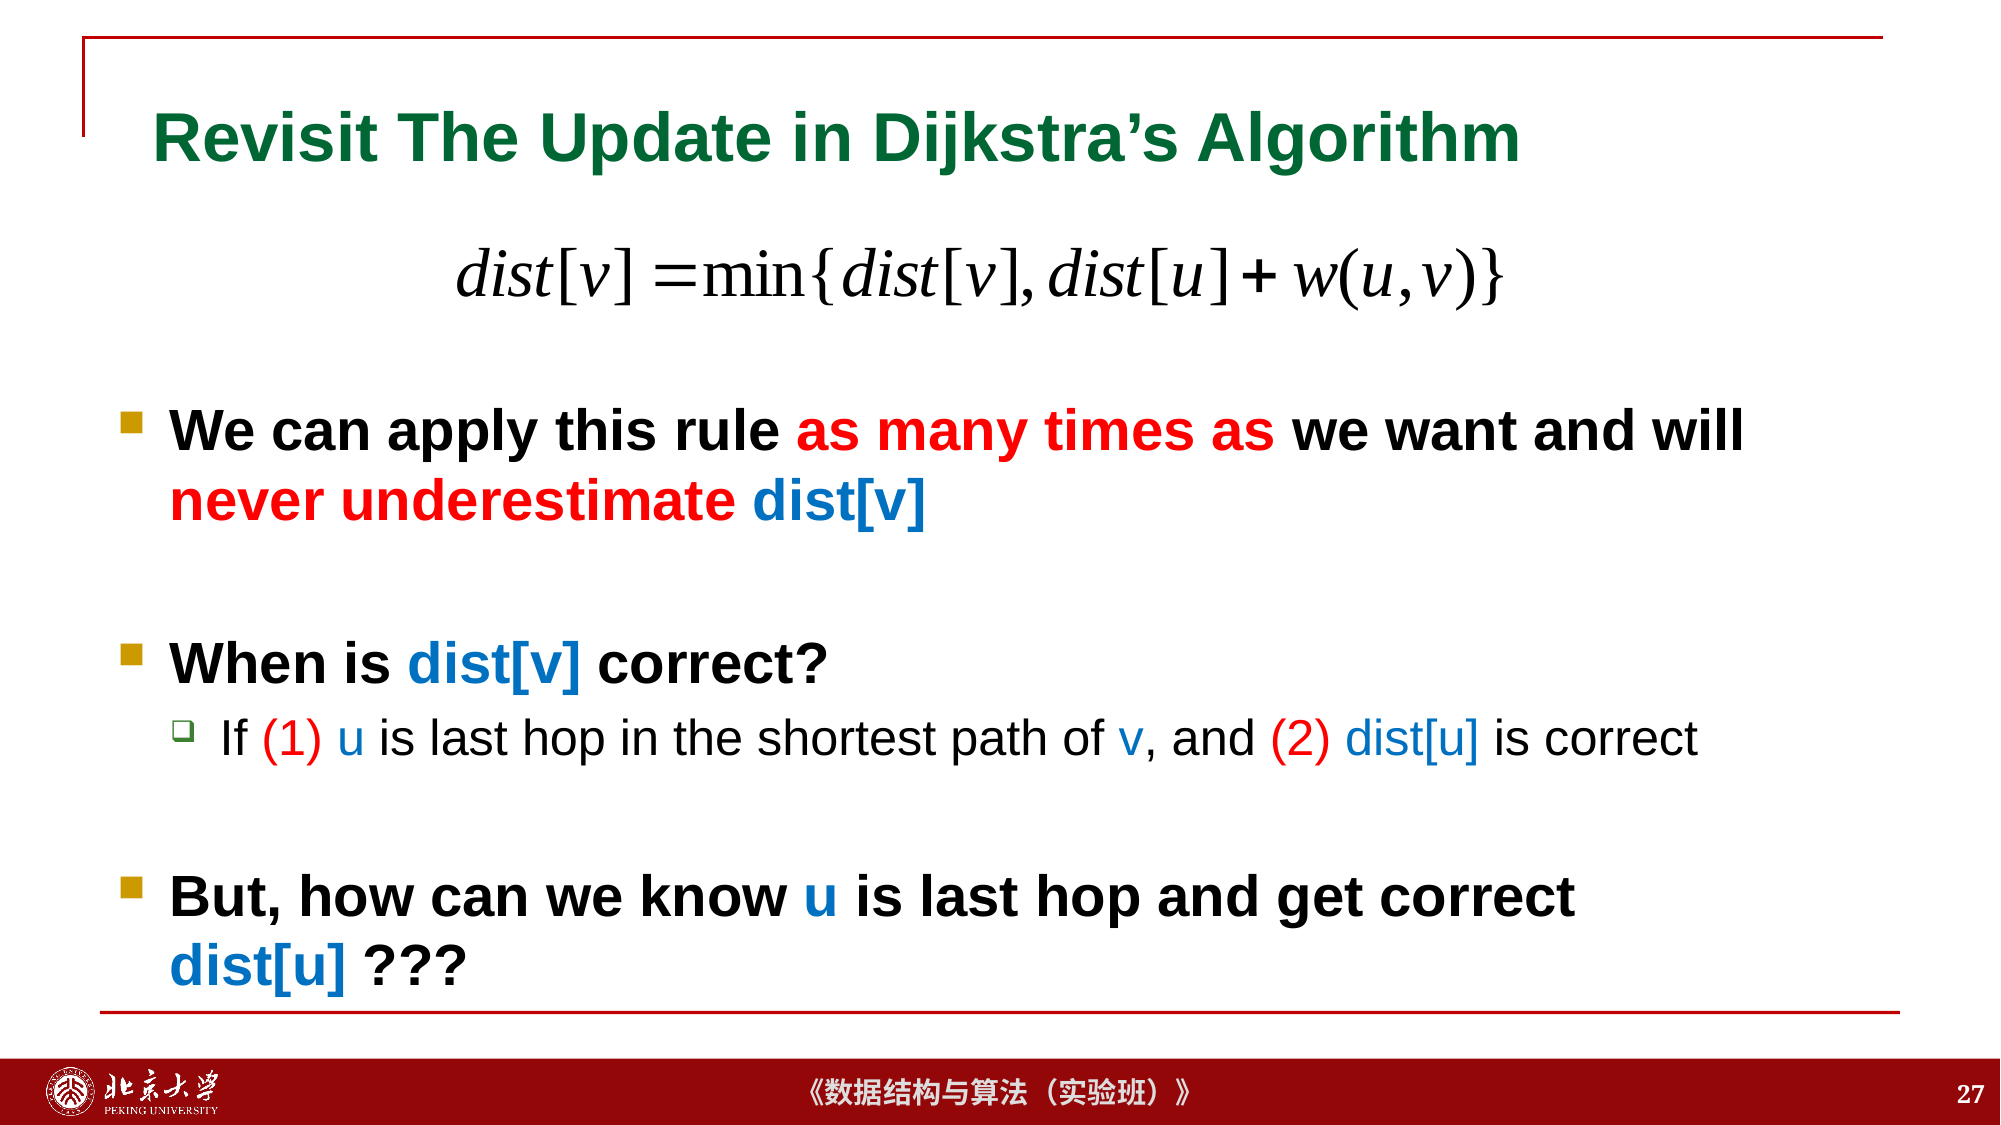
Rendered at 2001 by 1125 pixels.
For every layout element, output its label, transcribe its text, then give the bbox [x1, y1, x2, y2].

picture [46, 1067, 218, 1116]
list We can apply this rule as many times as we want and will never underestimate dist[v] When is dist[v] correct? If (1) u is last hop in the shortest path of v, and (2) dist[u] is correct But, how can we know u is last hop and get correct dist[u] ??? [102, 385, 1903, 1011]
slide_number 27 [1550, 1065, 2000, 1125]
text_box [444, 232, 1520, 326]
title Revisit The Update in Dijkstra’s Algorithm [137, 59, 1863, 209]
